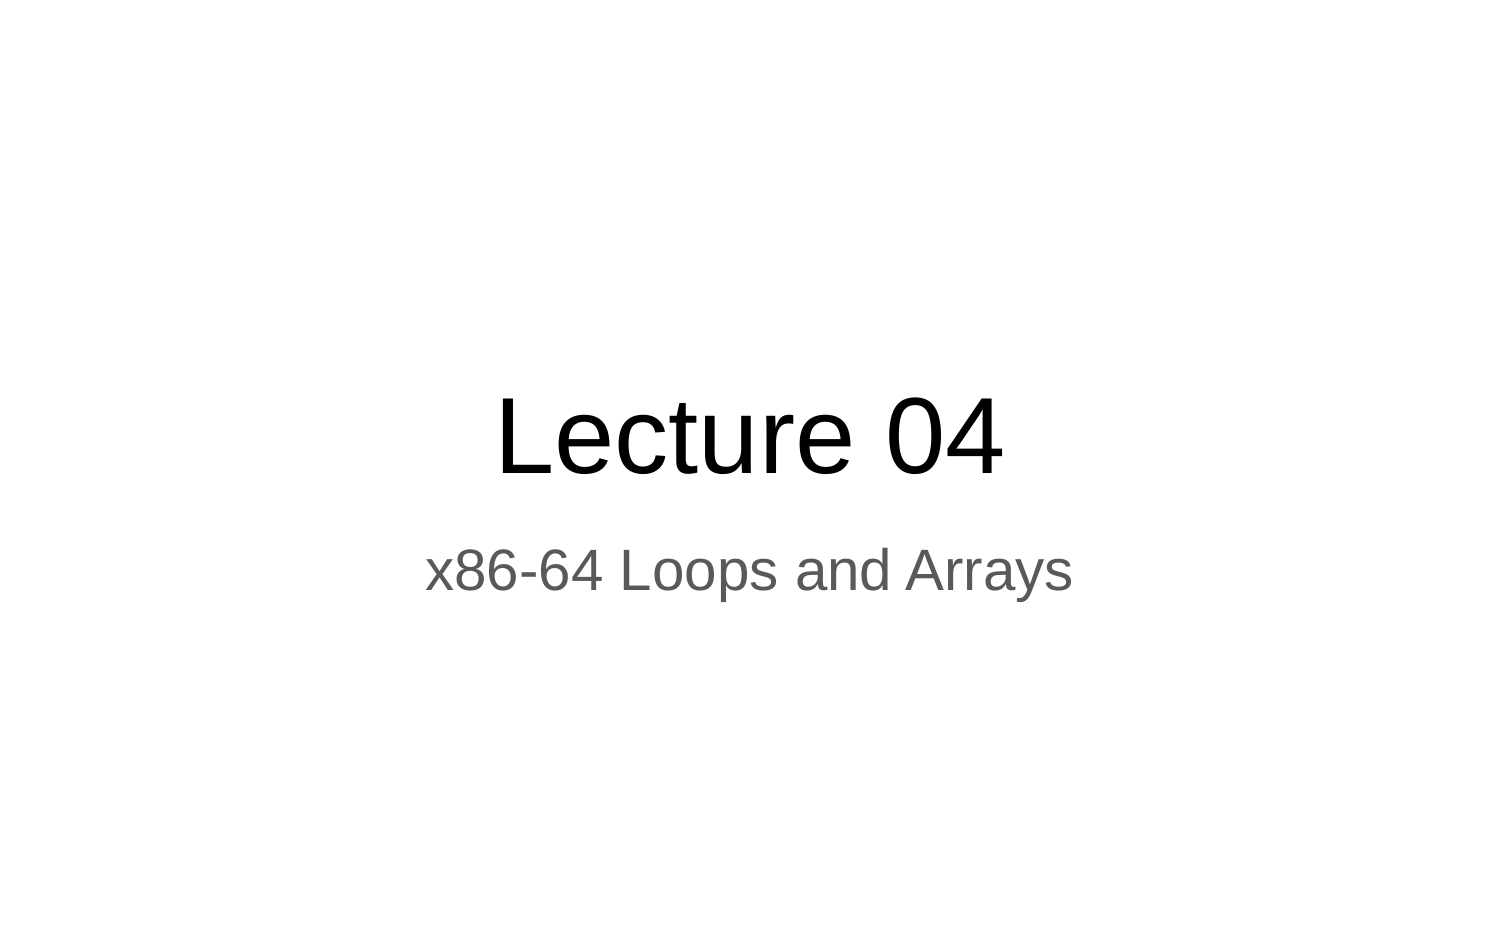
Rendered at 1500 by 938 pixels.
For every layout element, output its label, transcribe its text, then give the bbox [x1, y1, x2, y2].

title Lecture 04 [51, 135, 1449, 510]
subtitle x86-64 Loops and Arrays [51, 516, 1449, 662]
